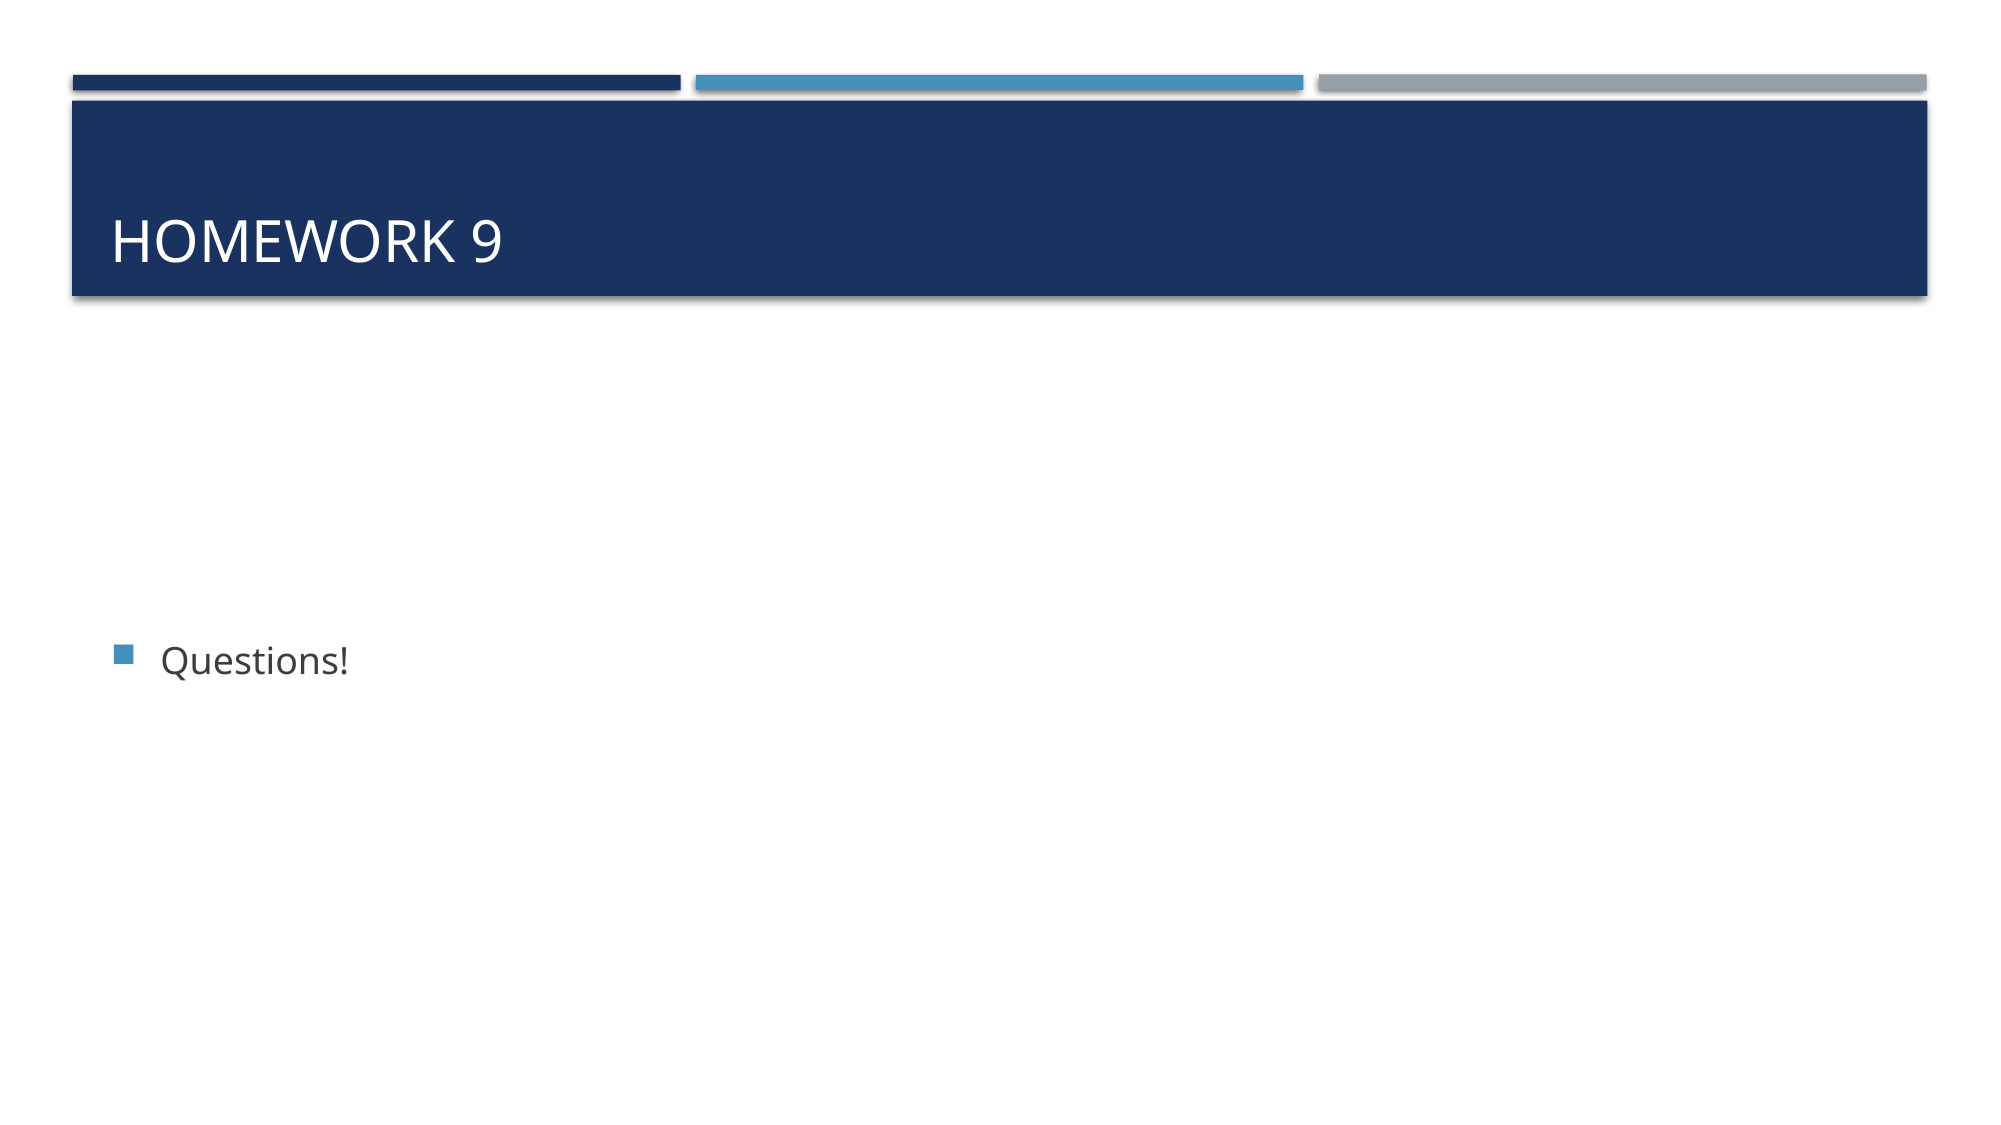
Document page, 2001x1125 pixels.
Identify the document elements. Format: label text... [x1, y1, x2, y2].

title Homework 9 [95, 115, 1905, 282]
list Questions! [95, 357, 1905, 962]
